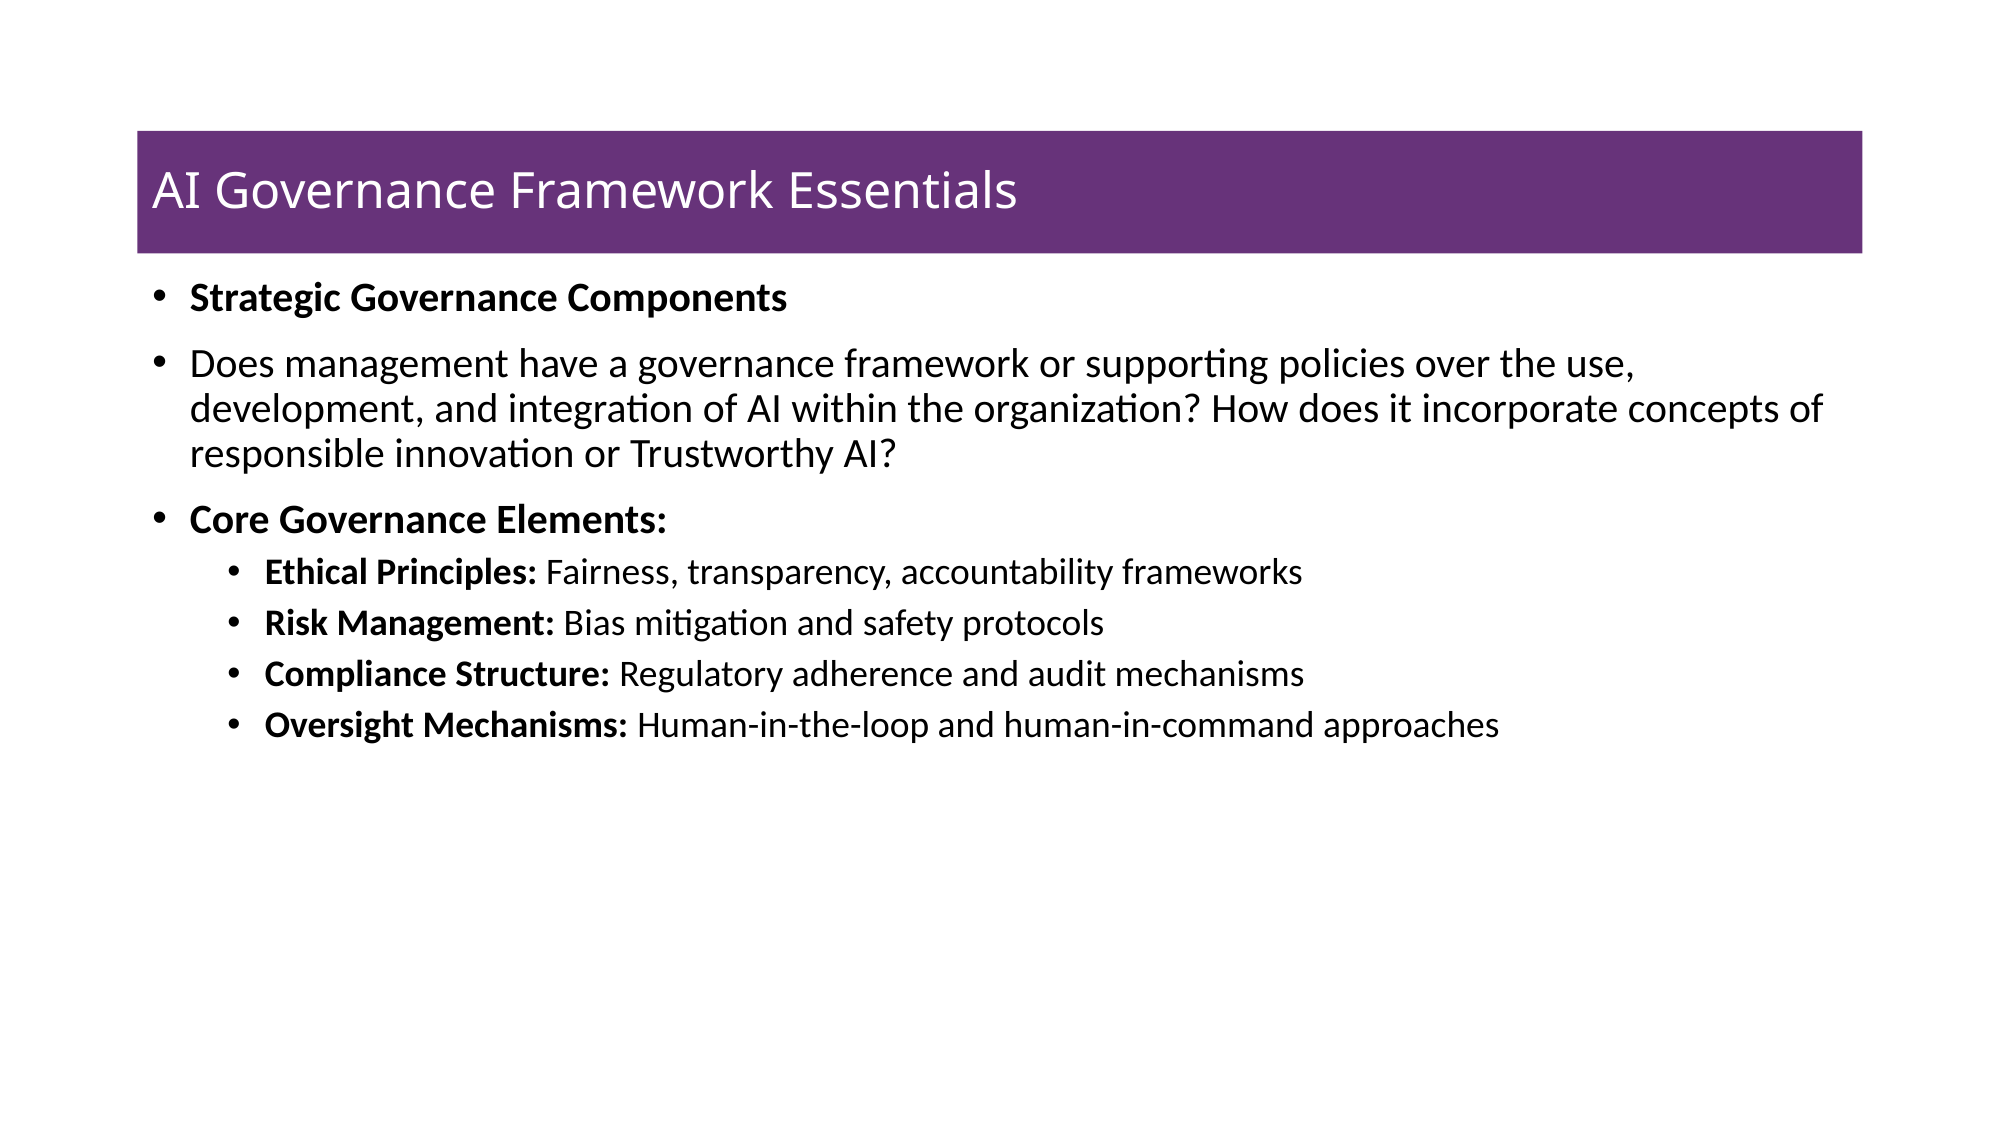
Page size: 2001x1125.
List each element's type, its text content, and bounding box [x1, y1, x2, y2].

title AI Governance Framework Essentials [137, 130, 1863, 254]
list Strategic Governance Components Does management have a governance framework or supporting policies over the use, development, and integration of AI within the organization? How does it incorporate concepts of responsible innovation or Trustworthy AI? Core Governance Elements: Ethical Principles: Fairness, transparency, accountability frameworks Risk Management: Bias mitigation and safety protocols Compliance Structure: Regulatory adherence and audit mechanisms Oversight Mechanisms: Human-in-the-loop and human-in-command approaches [137, 267, 1863, 1110]
